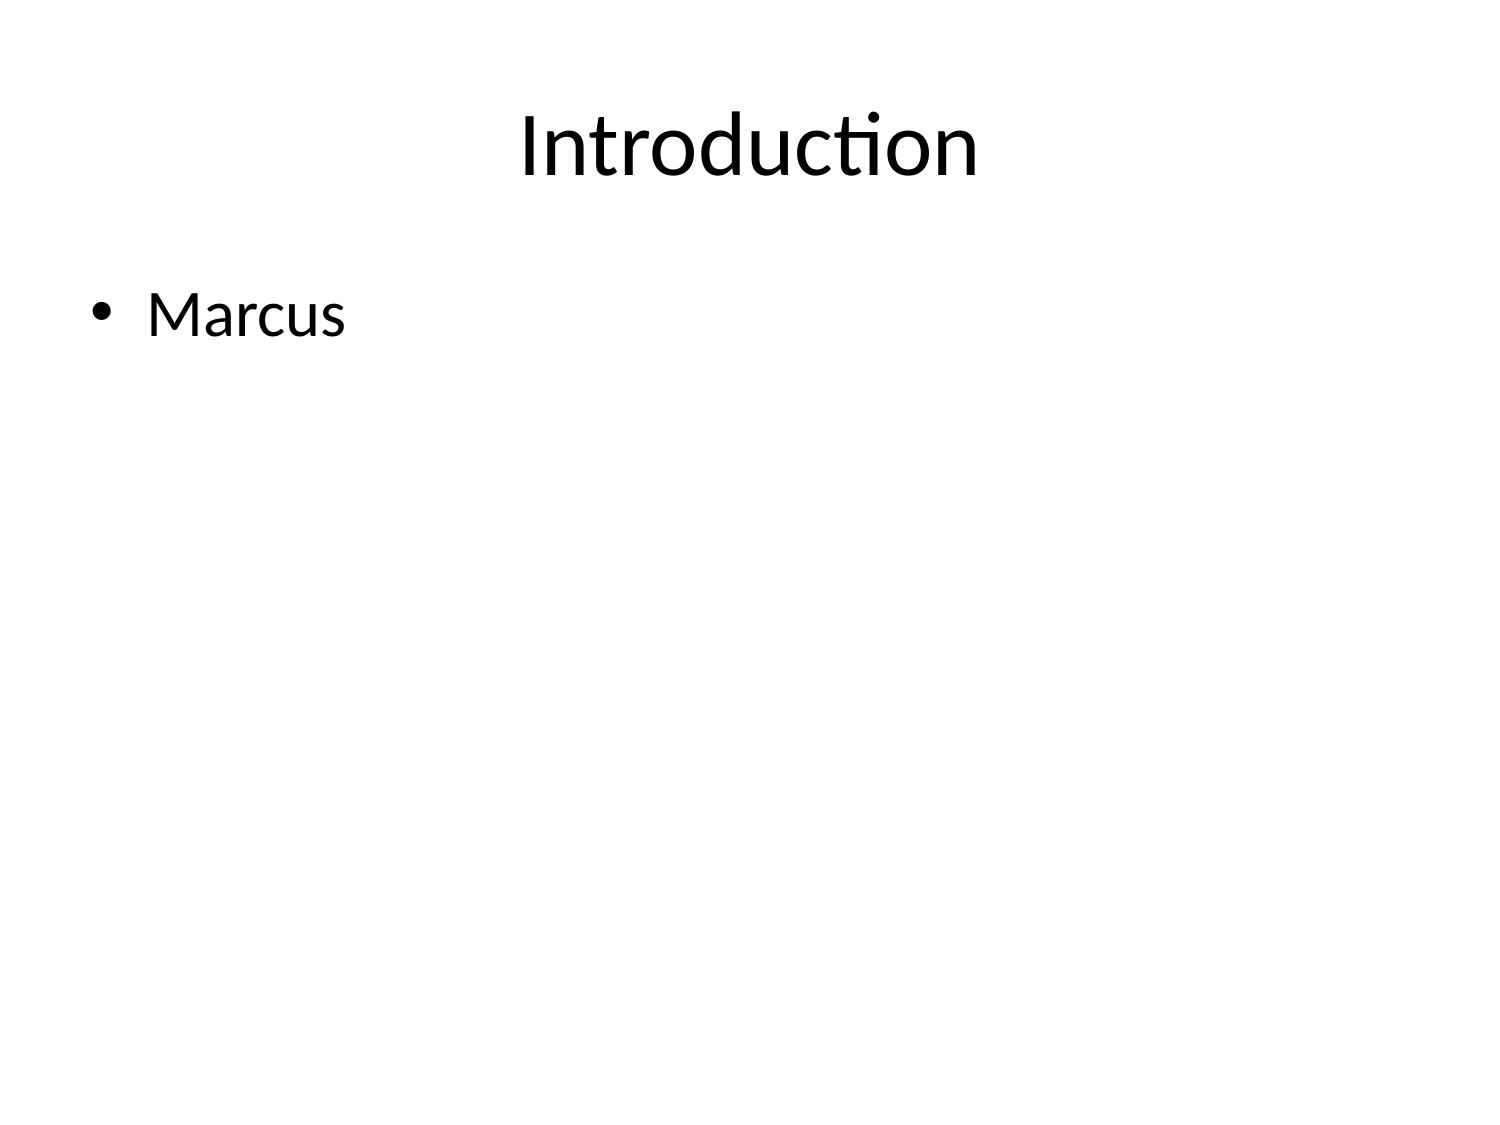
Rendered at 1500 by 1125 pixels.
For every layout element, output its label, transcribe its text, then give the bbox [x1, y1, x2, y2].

title Introduction [75, 45, 1425, 233]
list Marcus [75, 262, 1425, 1005]
